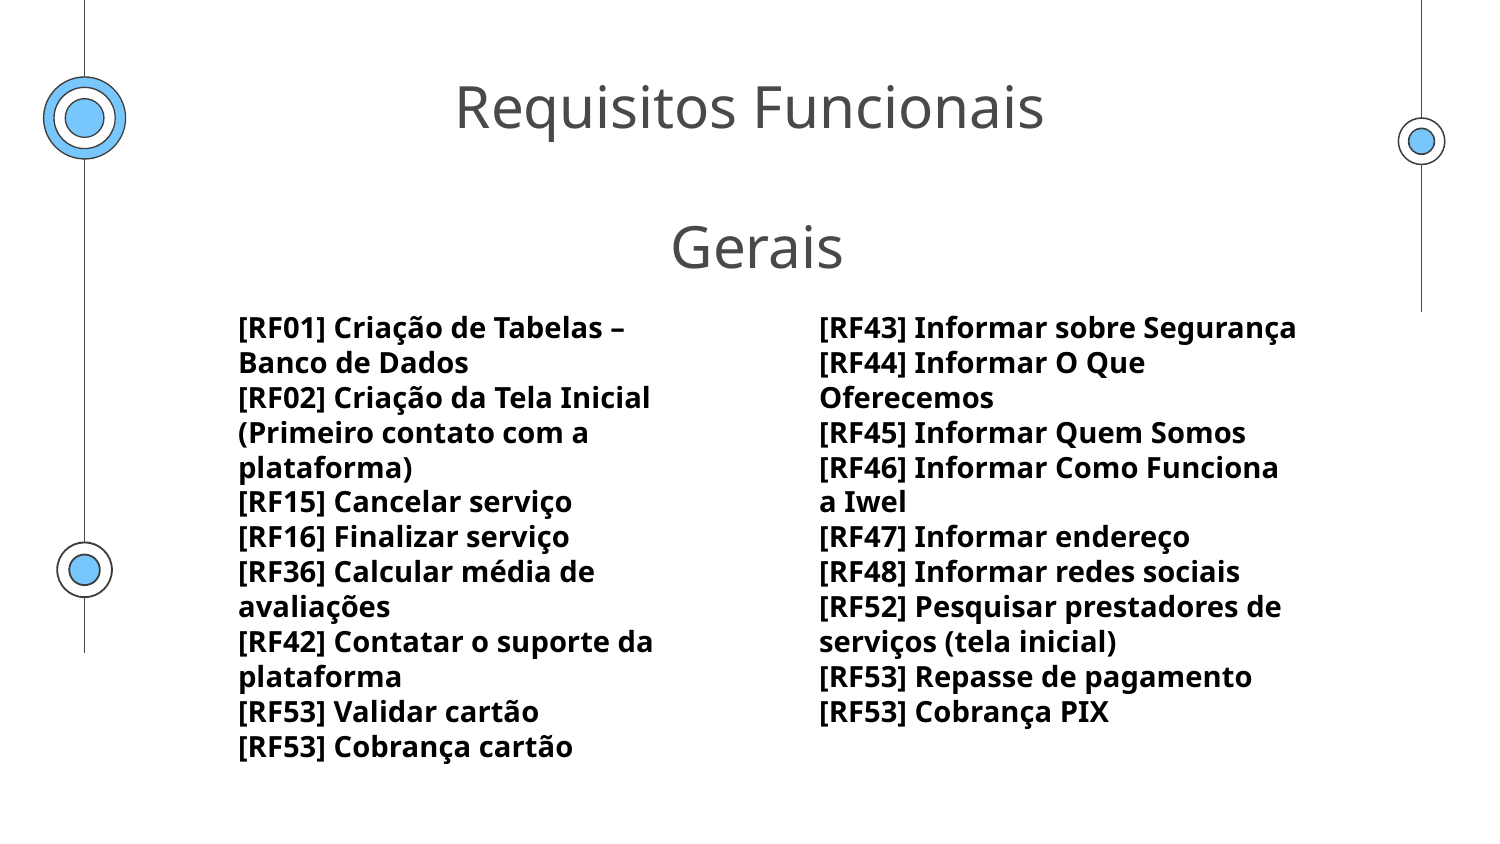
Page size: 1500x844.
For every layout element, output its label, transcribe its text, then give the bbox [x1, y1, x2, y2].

text_box [RF43] Informar sobre Segurança [RF44] Informar O Que Oferecemos [RF45] Informar Quem Somos [RF46] Informar Como Funciona a Iwel [RF47] Informar endereço [RF48] Informar redes sociais [RF52] Pesquisar prestadores de serviços (tela inicial) [RF53] Repasse de pagamento [RF53] Cobrança PIX [804, 301, 1315, 806]
title Requisitos Funcionais Gerais [438, 55, 1062, 222]
text_box [RF01] Criação de Tabelas – Banco de Dados [RF02] Criação da Tela Inicial (Primeiro contato com a plataforma) [RF15] Cancelar serviço [RF16] Finalizar serviço [RF36] Calcular média de avaliações [RF42] Contatar o suporte da plataforma [RF53] Validar cartão [RF53] Cobrança cartão [223, 301, 734, 841]
